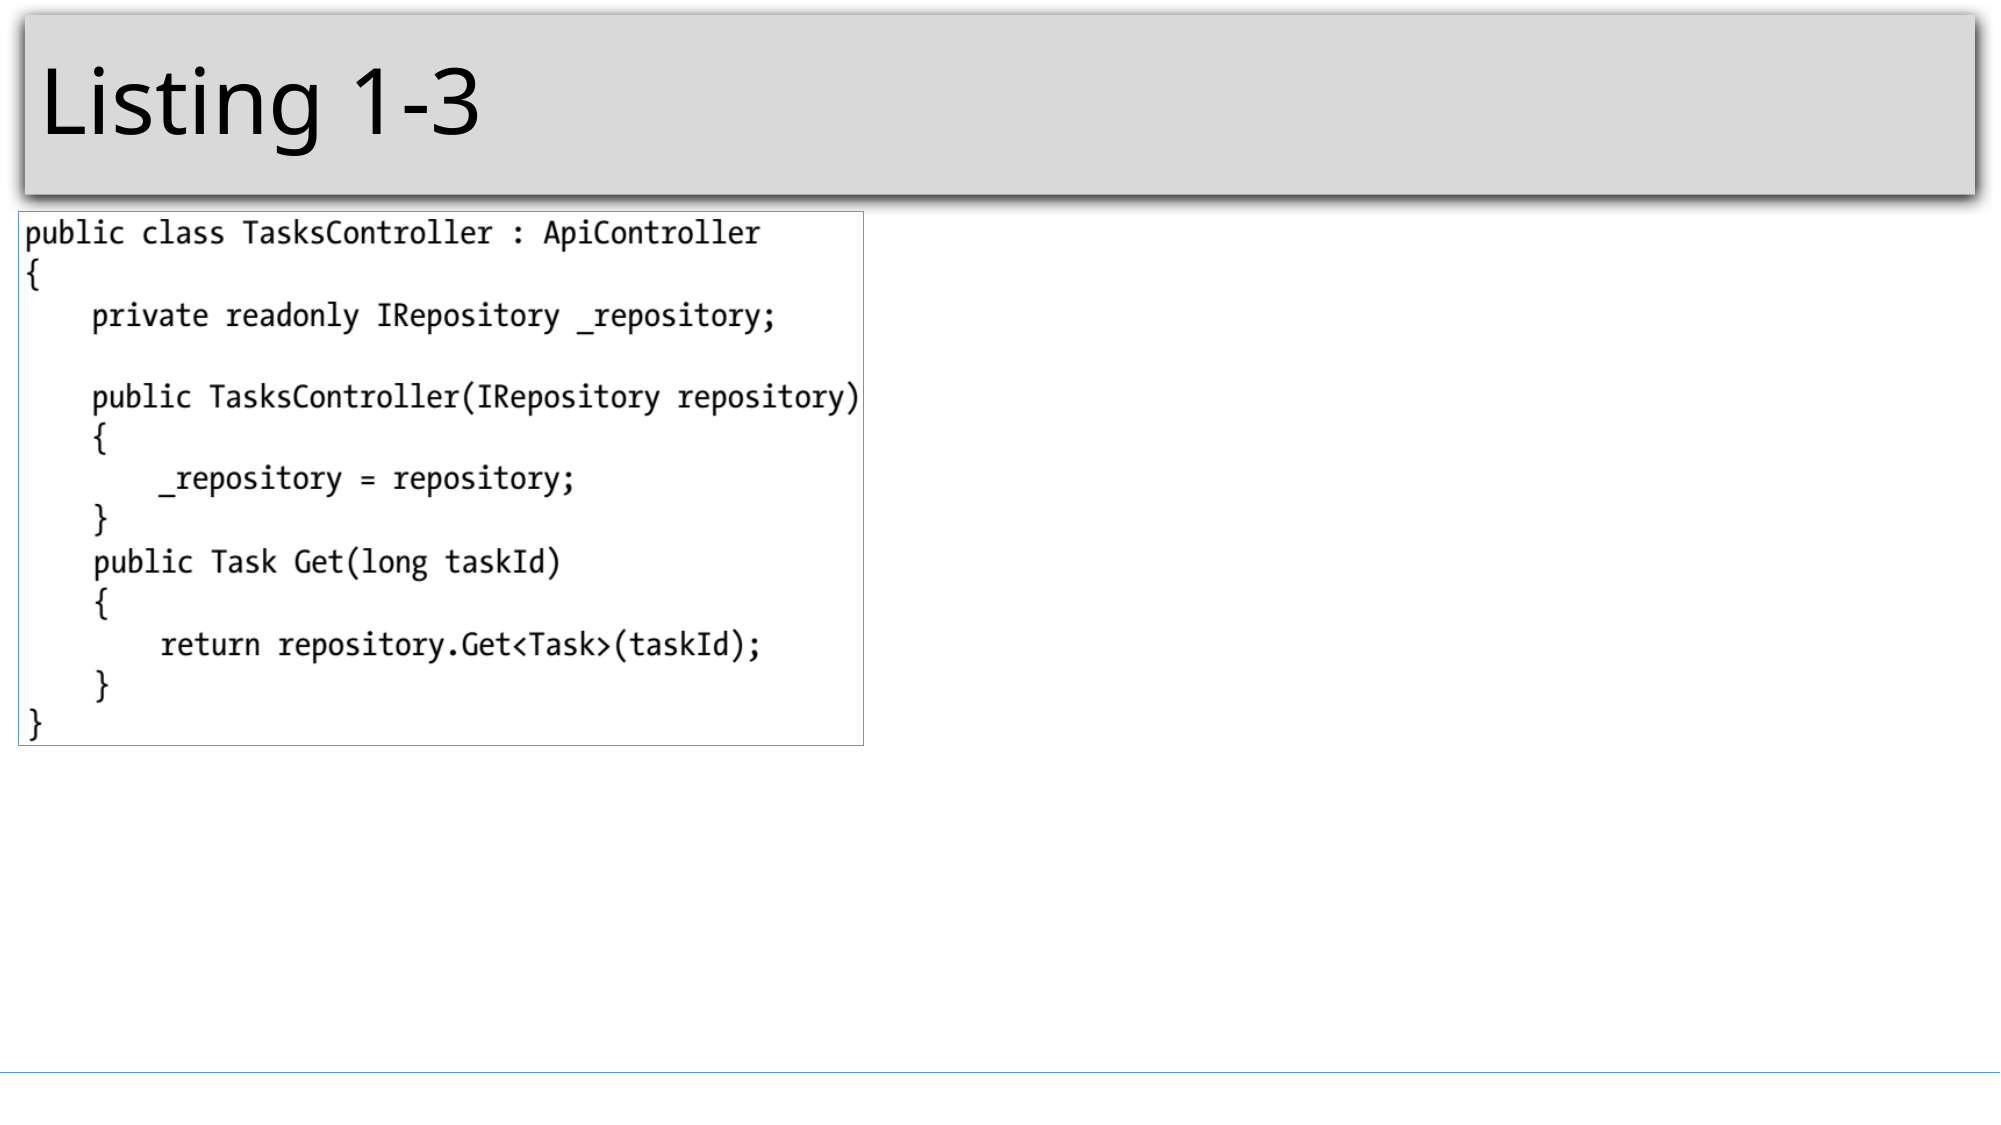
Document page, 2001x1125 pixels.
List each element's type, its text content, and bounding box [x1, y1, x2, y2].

picture [18, 211, 864, 746]
title Listing 1-3 [24, 14, 1975, 195]
